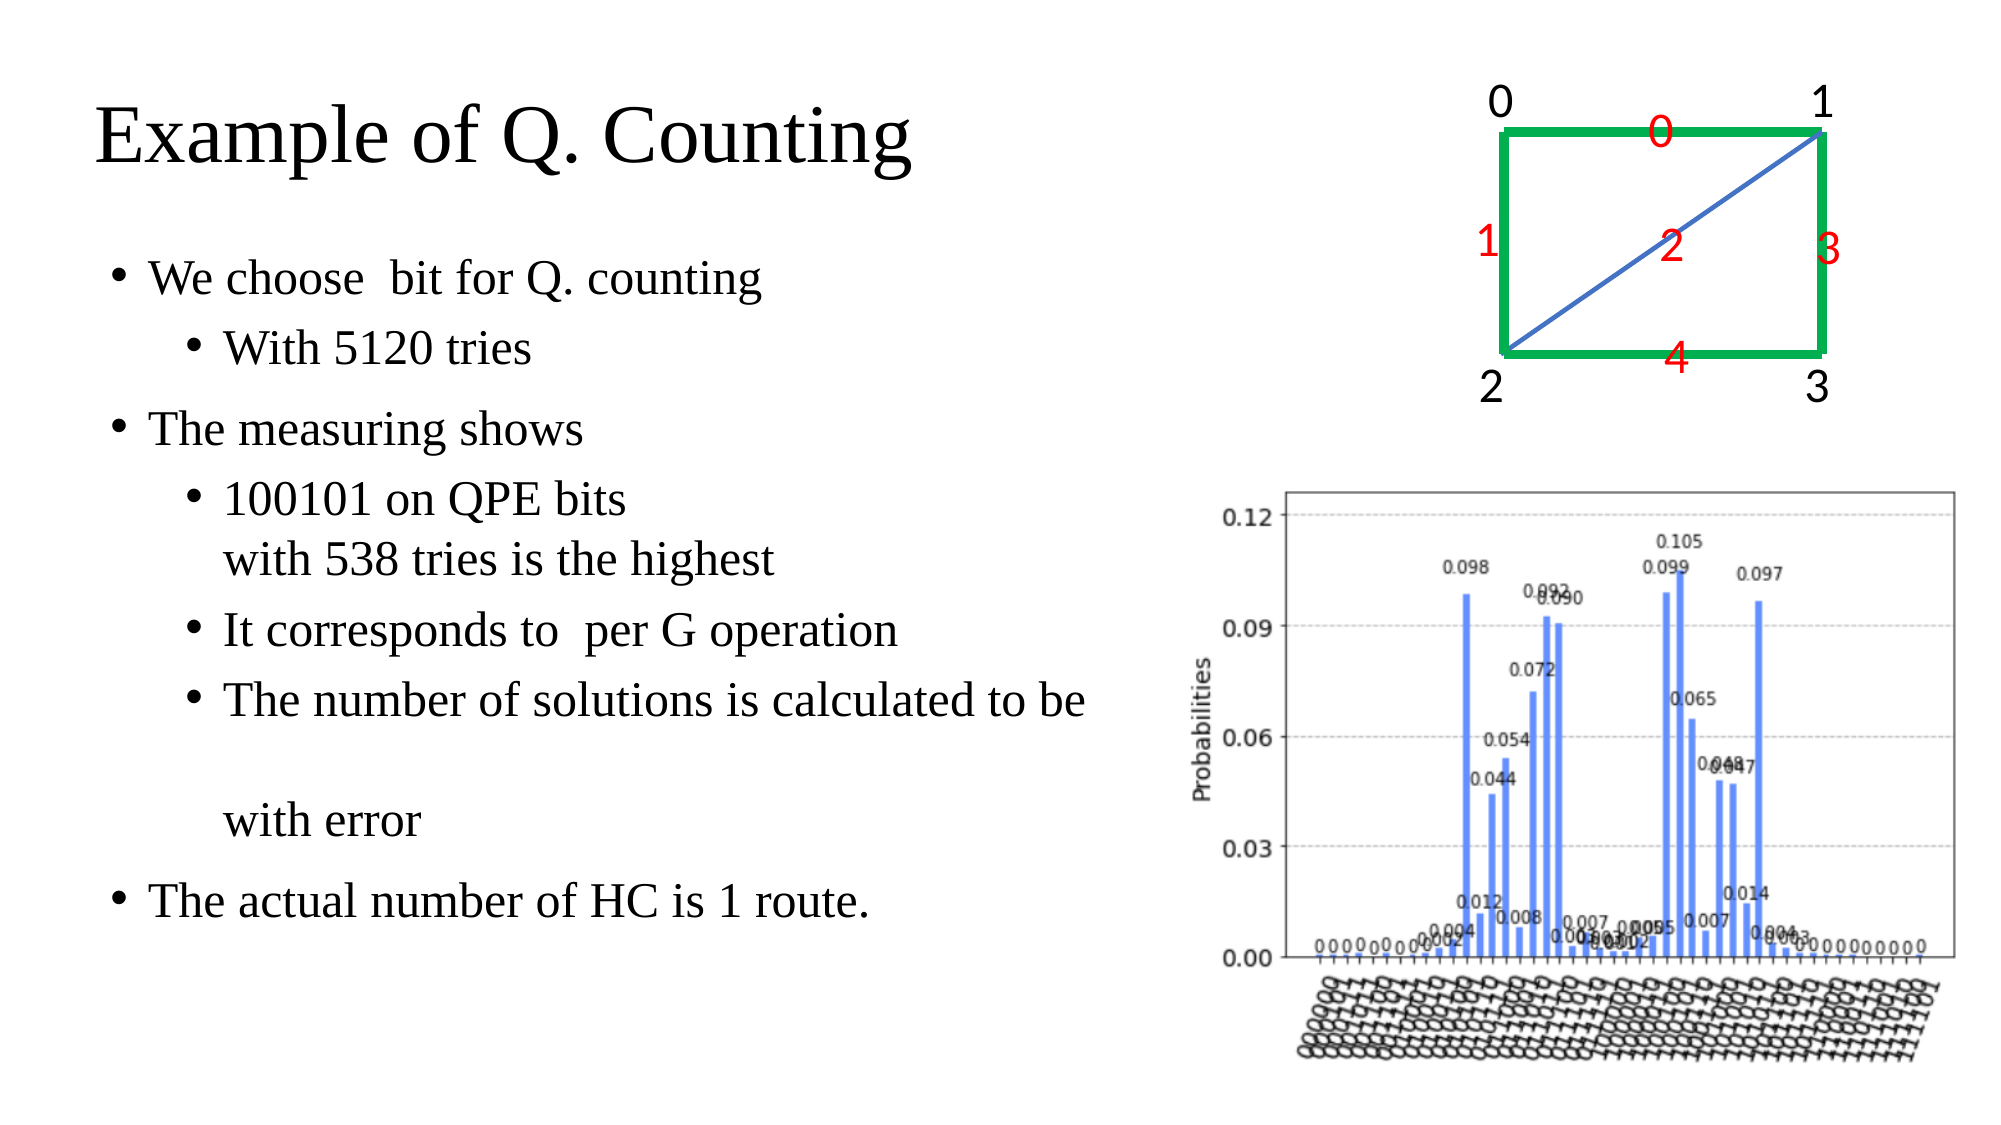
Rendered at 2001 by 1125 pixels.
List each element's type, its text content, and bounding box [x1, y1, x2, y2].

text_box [1453, 59, 1863, 438]
picture [1169, 479, 1983, 1074]
title Example of Q. Counting [79, 27, 1805, 245]
